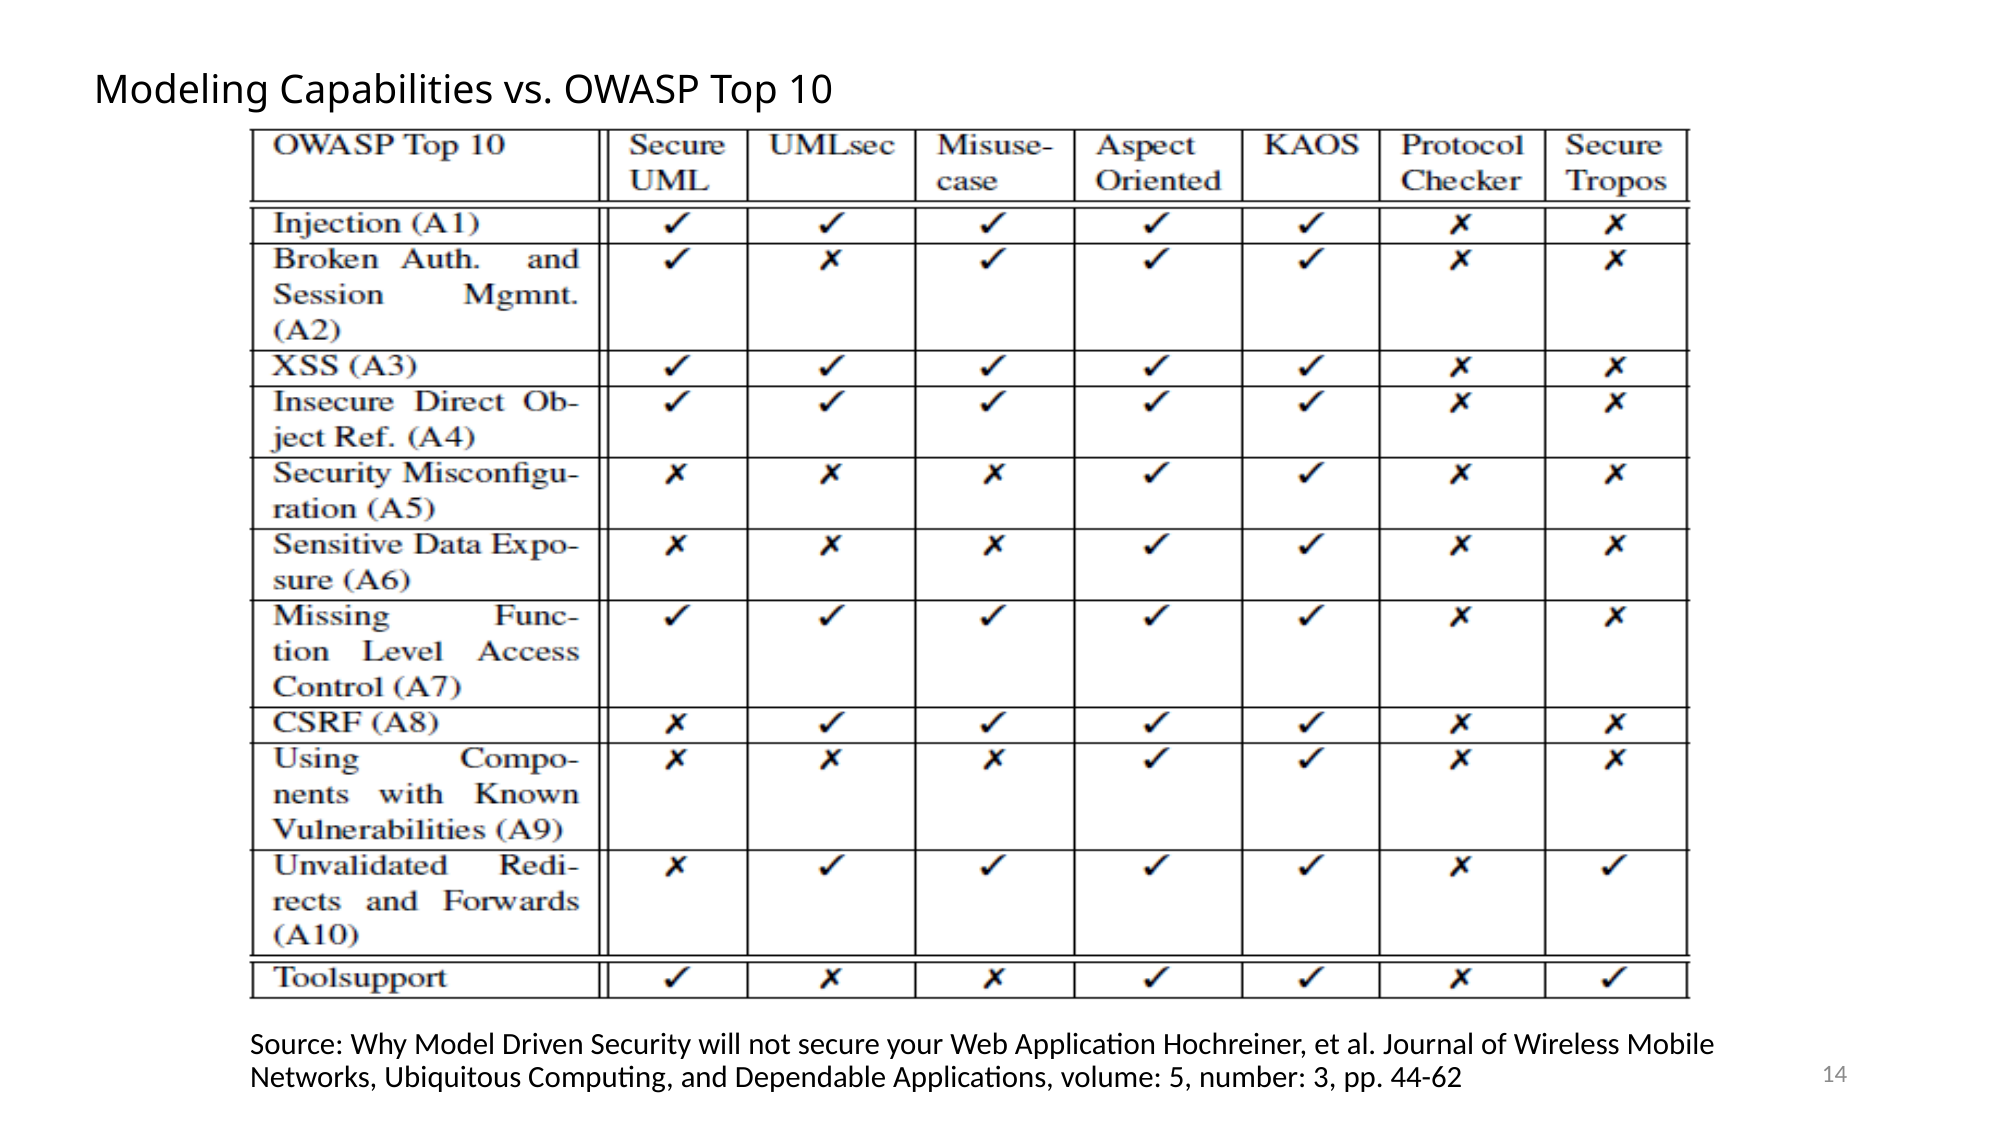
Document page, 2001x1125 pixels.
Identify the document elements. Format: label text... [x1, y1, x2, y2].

slide_number 14 [1412, 1042, 1863, 1103]
title Modeling Capabilities vs. OWASP Top 10 [78, 62, 1804, 168]
picture [235, 114, 1706, 1011]
list Source: Why Model Driven Security will not secure your Web Application Hochreiner, et al. Journal of Wireless Mobile Networks, Ubiquitous Computing, and Dependable Applications, volume: 5, number: 3, pp. 44-62 [235, 966, 1830, 1103]
